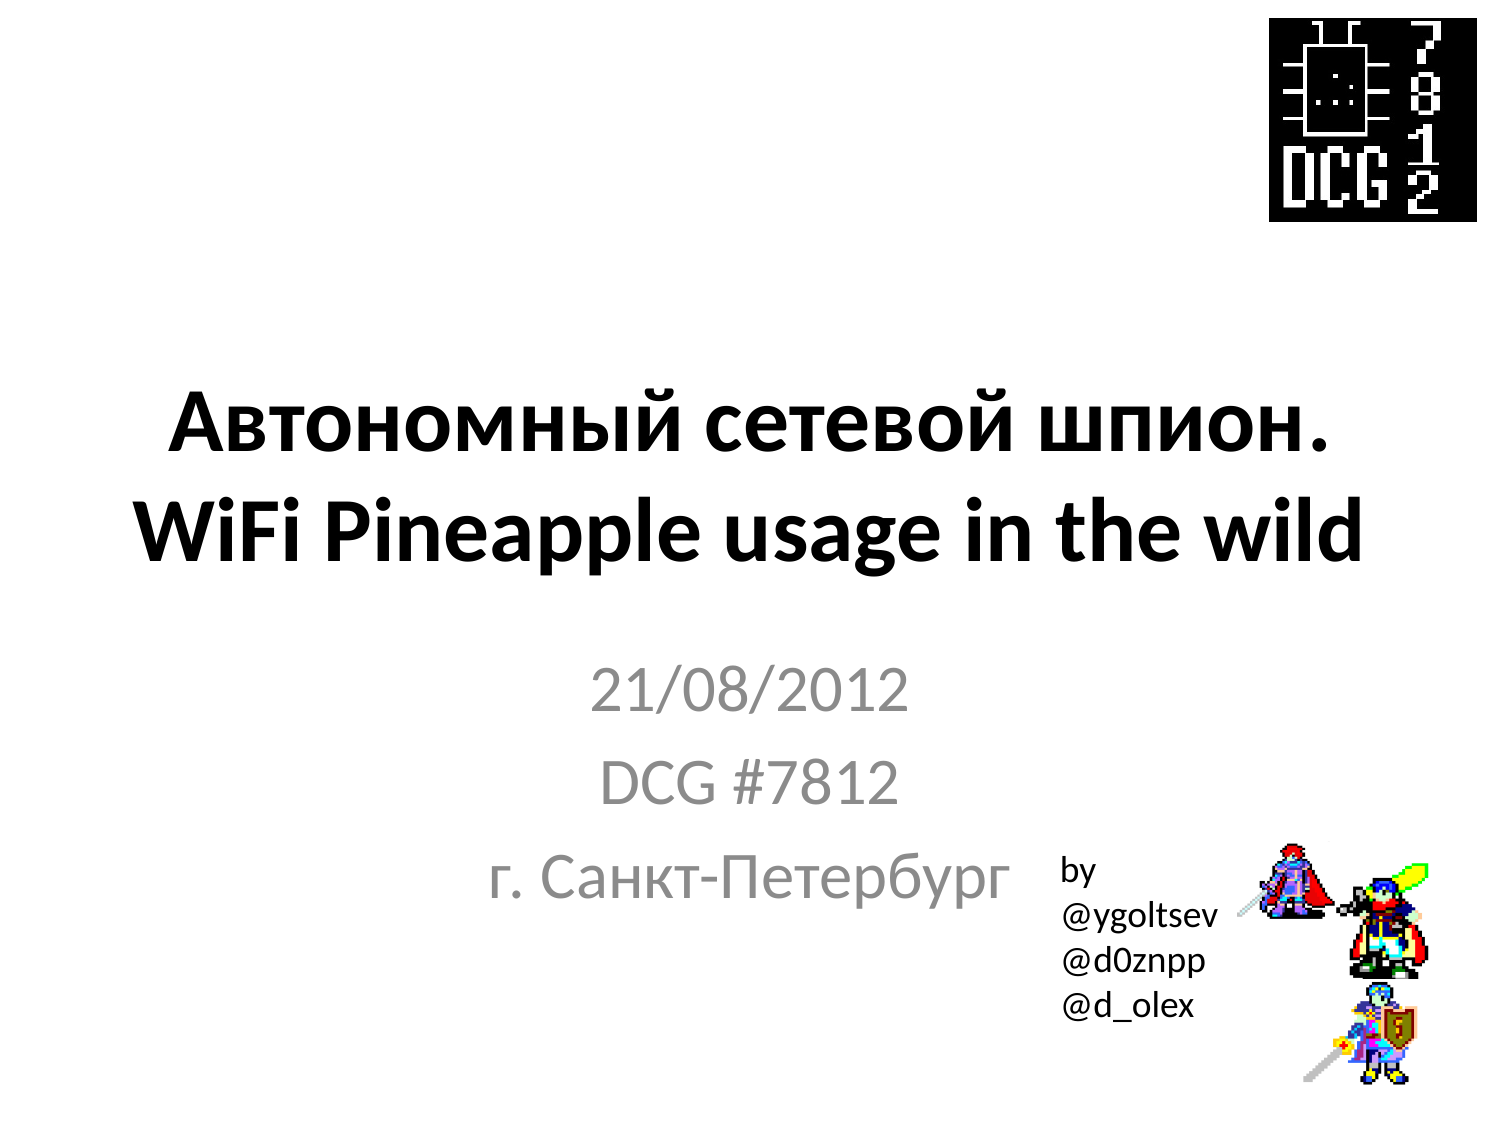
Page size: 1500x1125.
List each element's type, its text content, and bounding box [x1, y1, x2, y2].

text_box by @ygoltsev @d0znpp @d_olex [1045, 837, 1412, 1033]
subtitle 21/08/2012 DCG #7812 г. Санкт-Петербург [225, 637, 1275, 925]
picture [1269, 18, 1477, 222]
picture [1237, 840, 1431, 1087]
title Автономный сетевой шпион. WiFi Pineapple usage in the wild [112, 349, 1388, 591]
